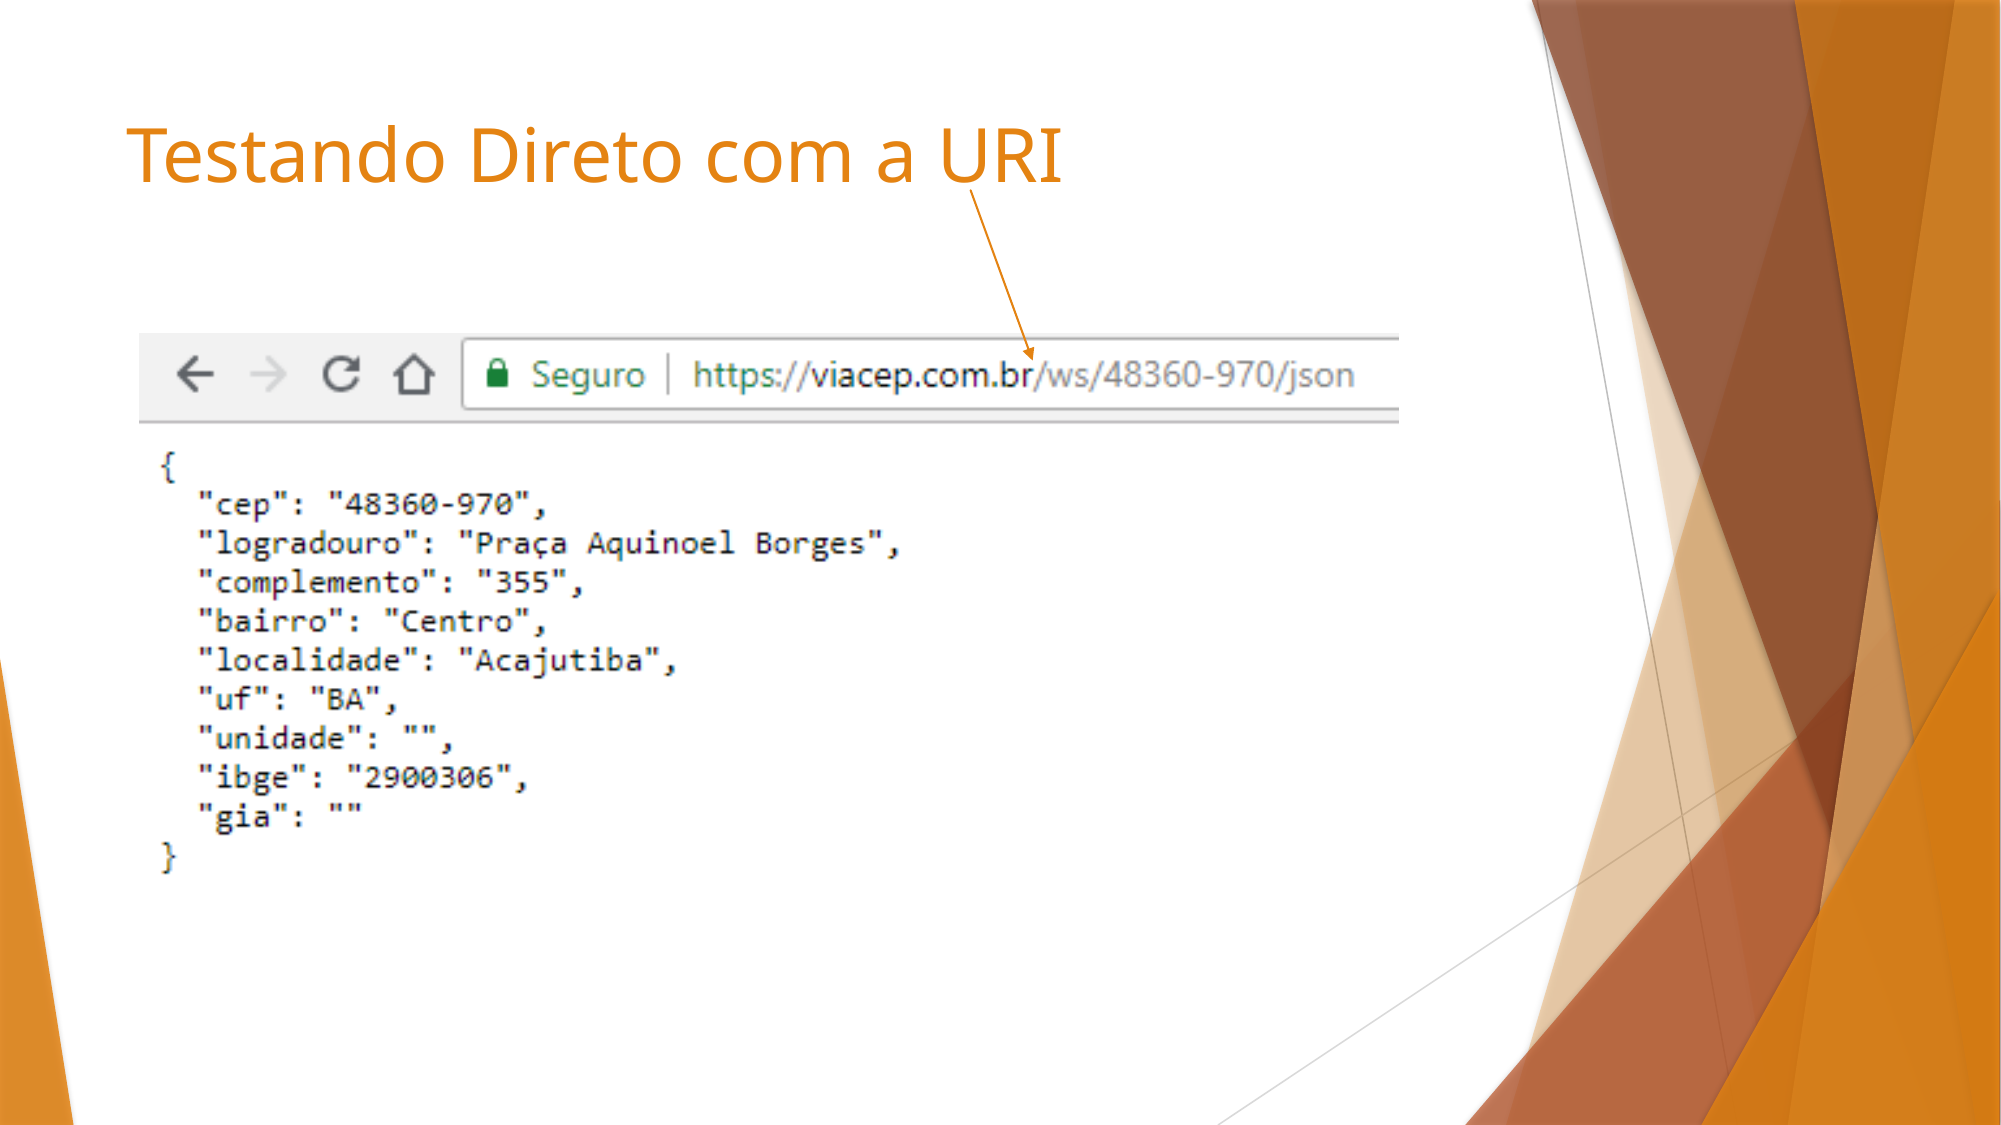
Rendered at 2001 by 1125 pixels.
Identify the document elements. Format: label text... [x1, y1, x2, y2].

picture [139, 332, 1400, 891]
title Testando Direto com a URI [111, 99, 1522, 317]
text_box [970, 189, 1034, 362]
